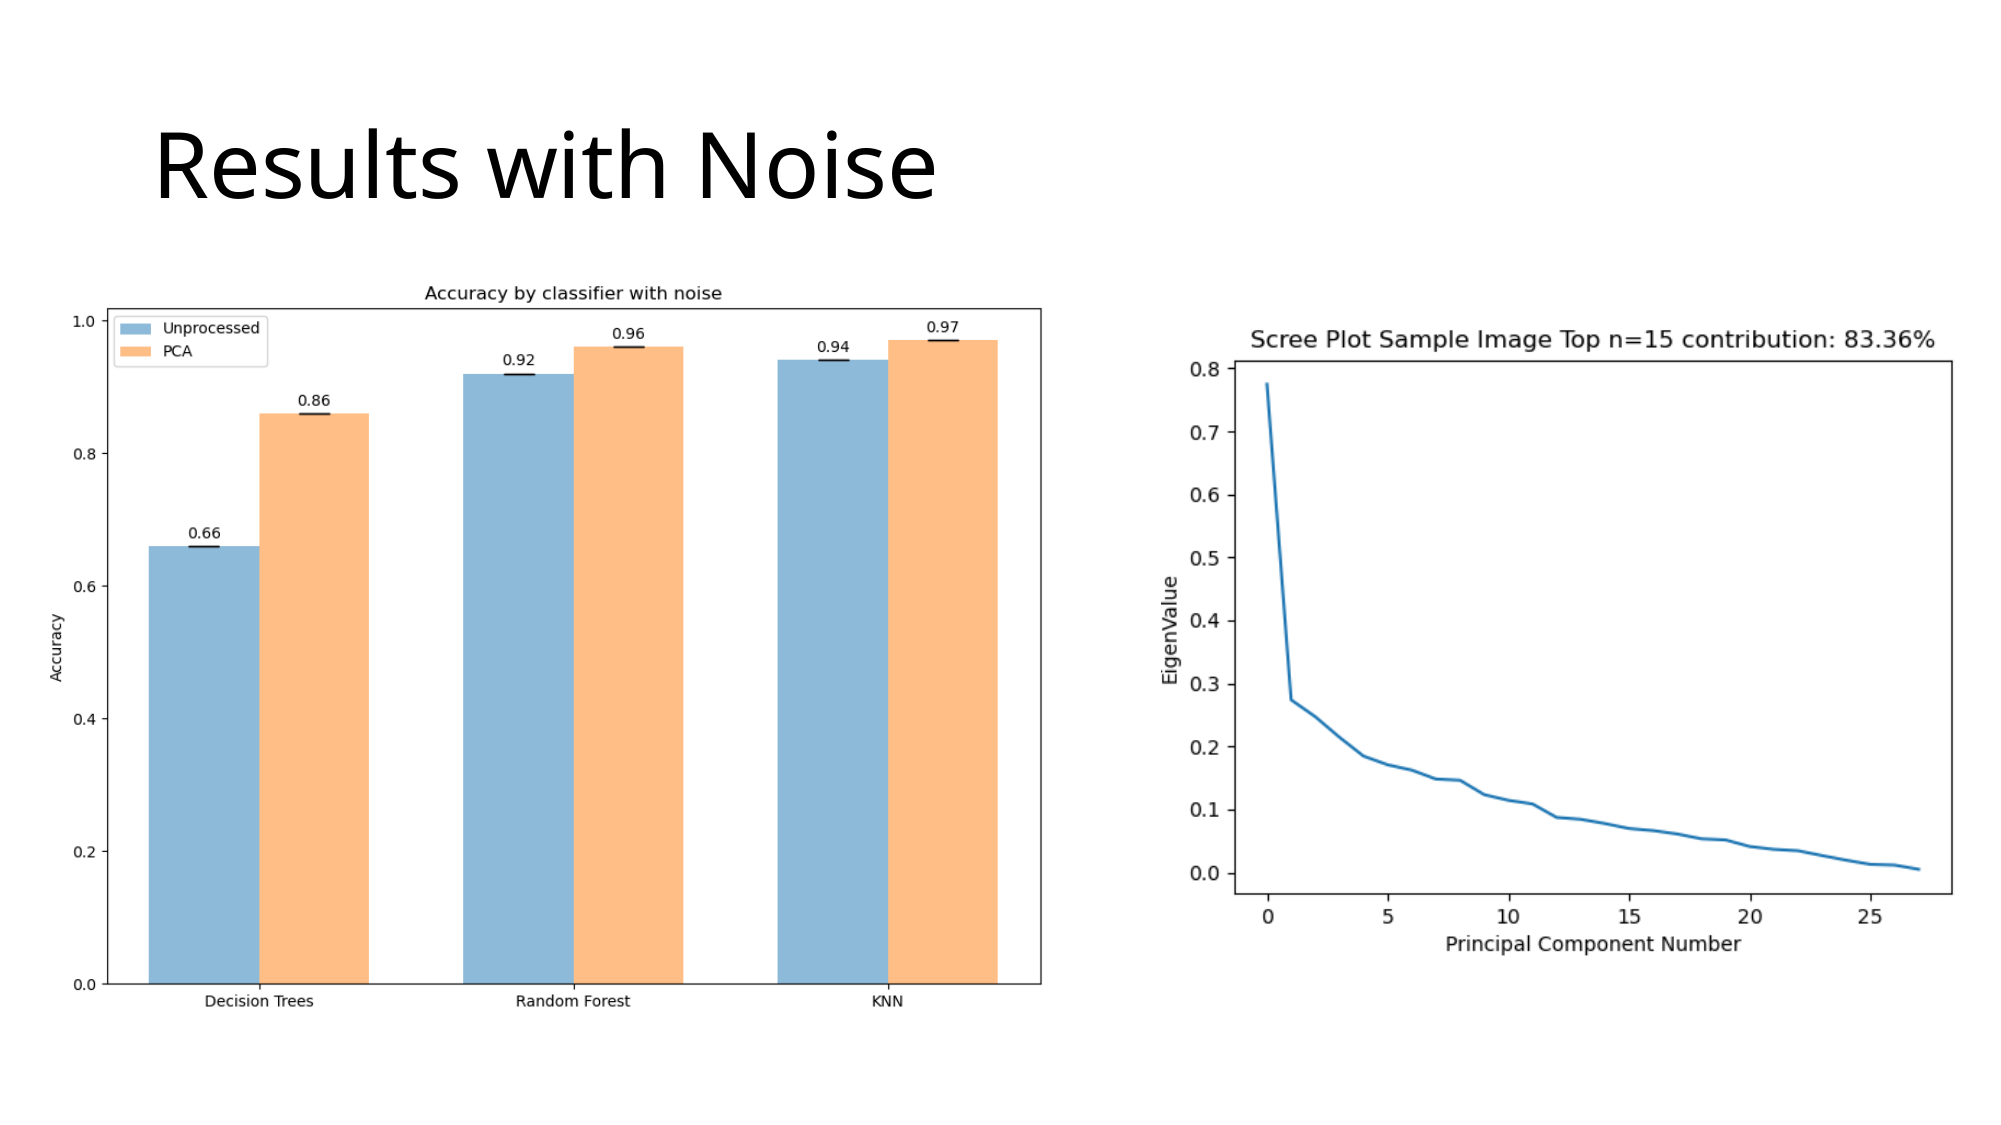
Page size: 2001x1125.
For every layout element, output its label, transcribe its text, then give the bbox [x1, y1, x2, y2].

picture [1161, 277, 2000, 970]
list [0, 203, 1161, 1080]
title Results with Noise [137, 59, 1863, 277]
